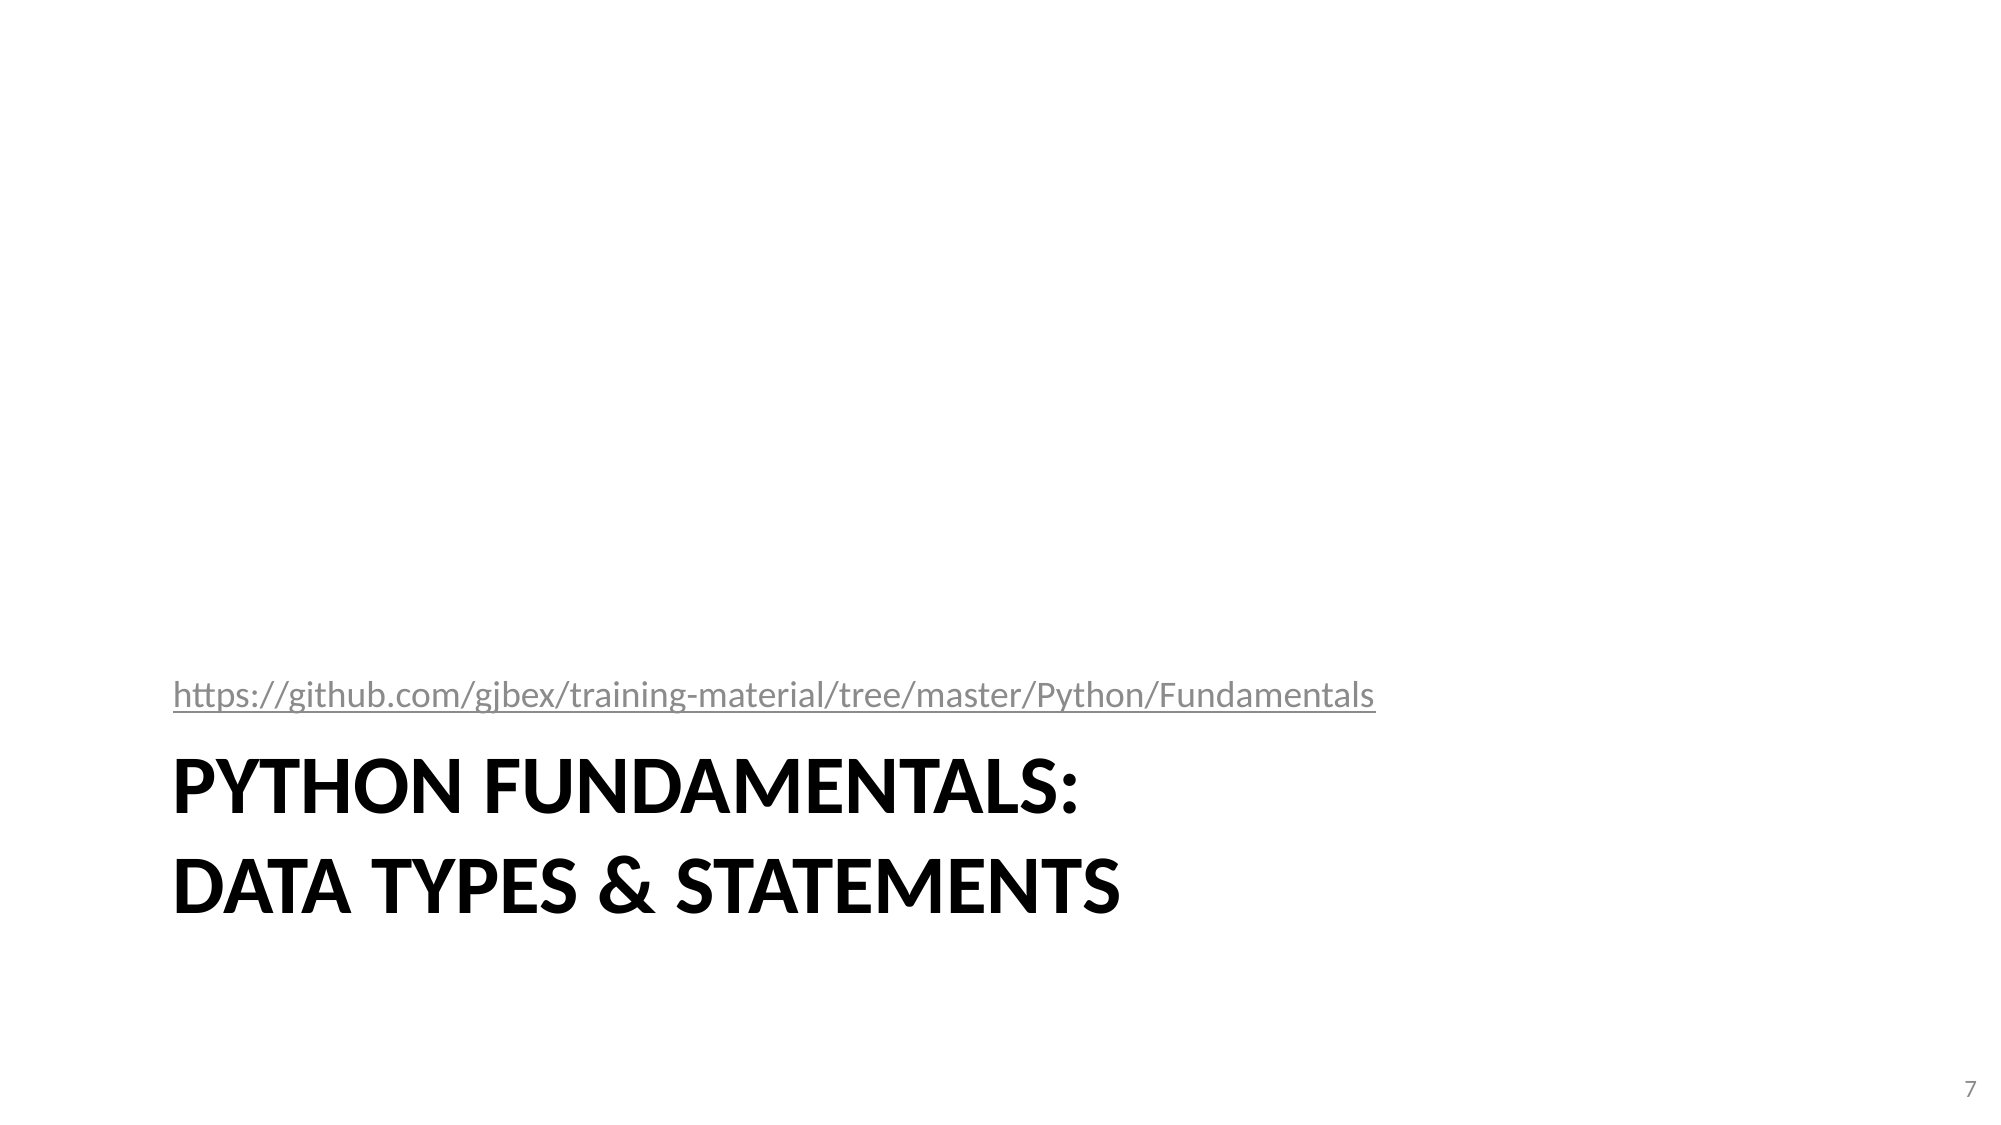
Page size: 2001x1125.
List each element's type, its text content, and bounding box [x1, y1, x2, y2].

slide_number 7 [1525, 1057, 1993, 1118]
list https://github.com/gjbex/training-material/tree/master/Python/Fundamentals [157, 476, 1858, 723]
title Python fundamentals: data types & statements [157, 723, 1858, 947]
